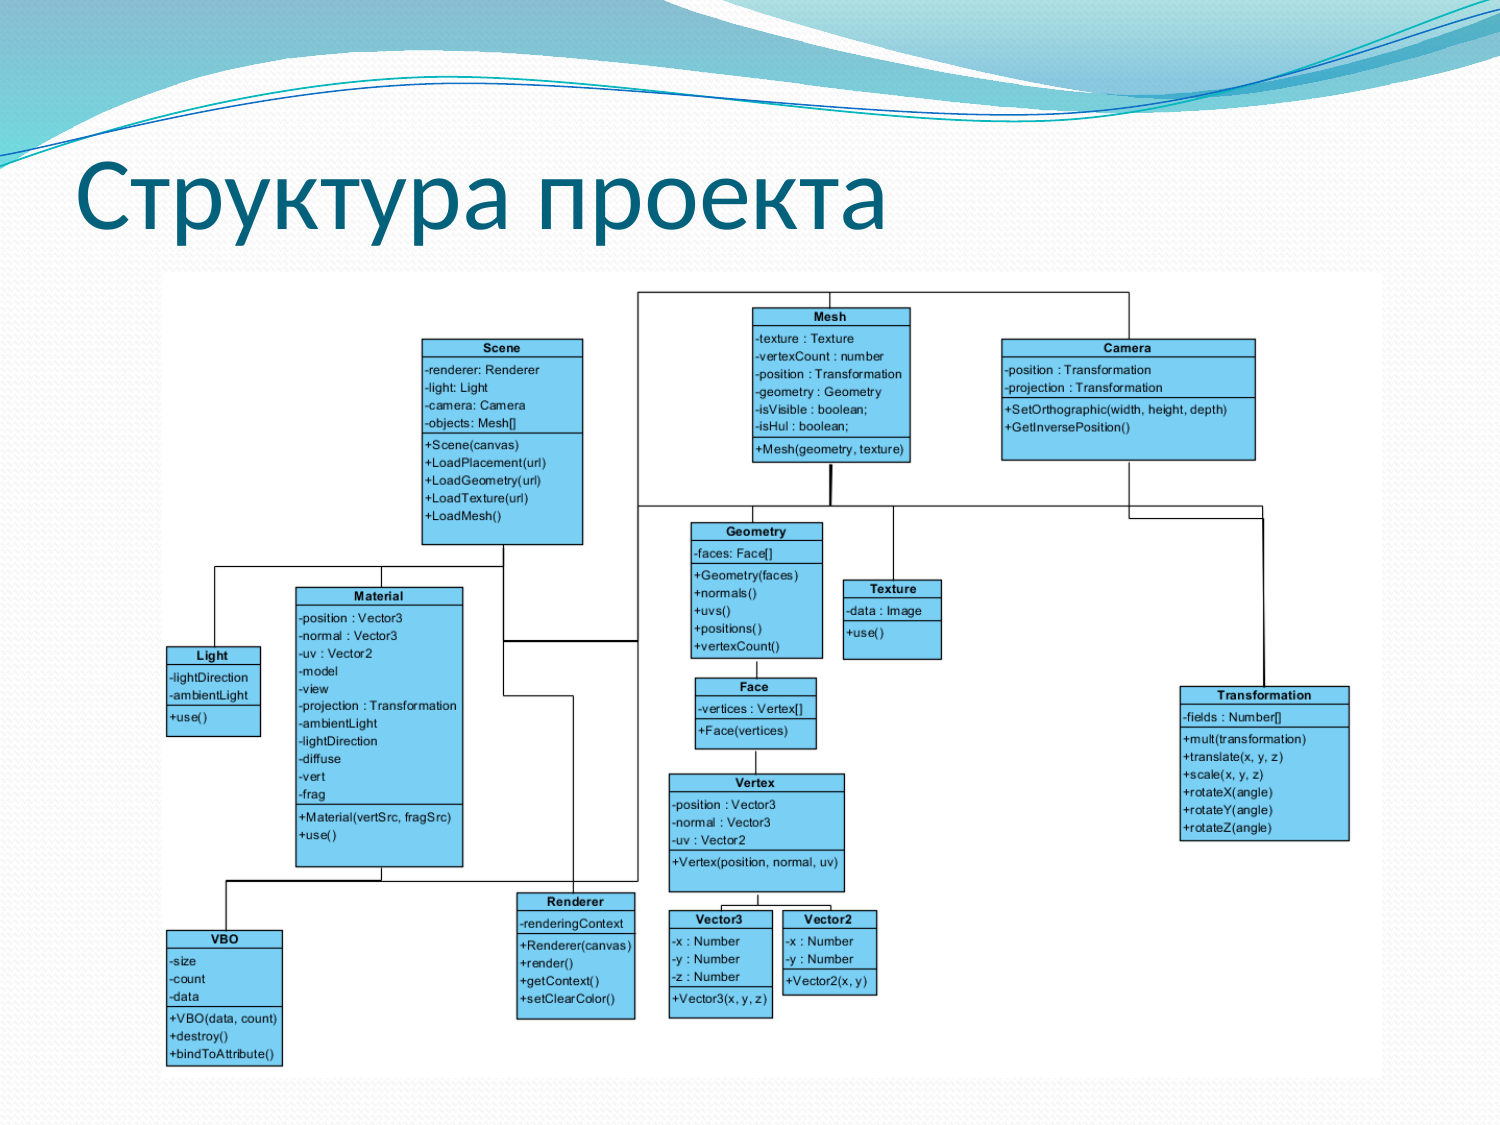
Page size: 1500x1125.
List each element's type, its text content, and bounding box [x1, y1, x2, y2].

picture [162, 273, 1382, 1078]
title Структура проекта [75, 62, 1425, 250]
